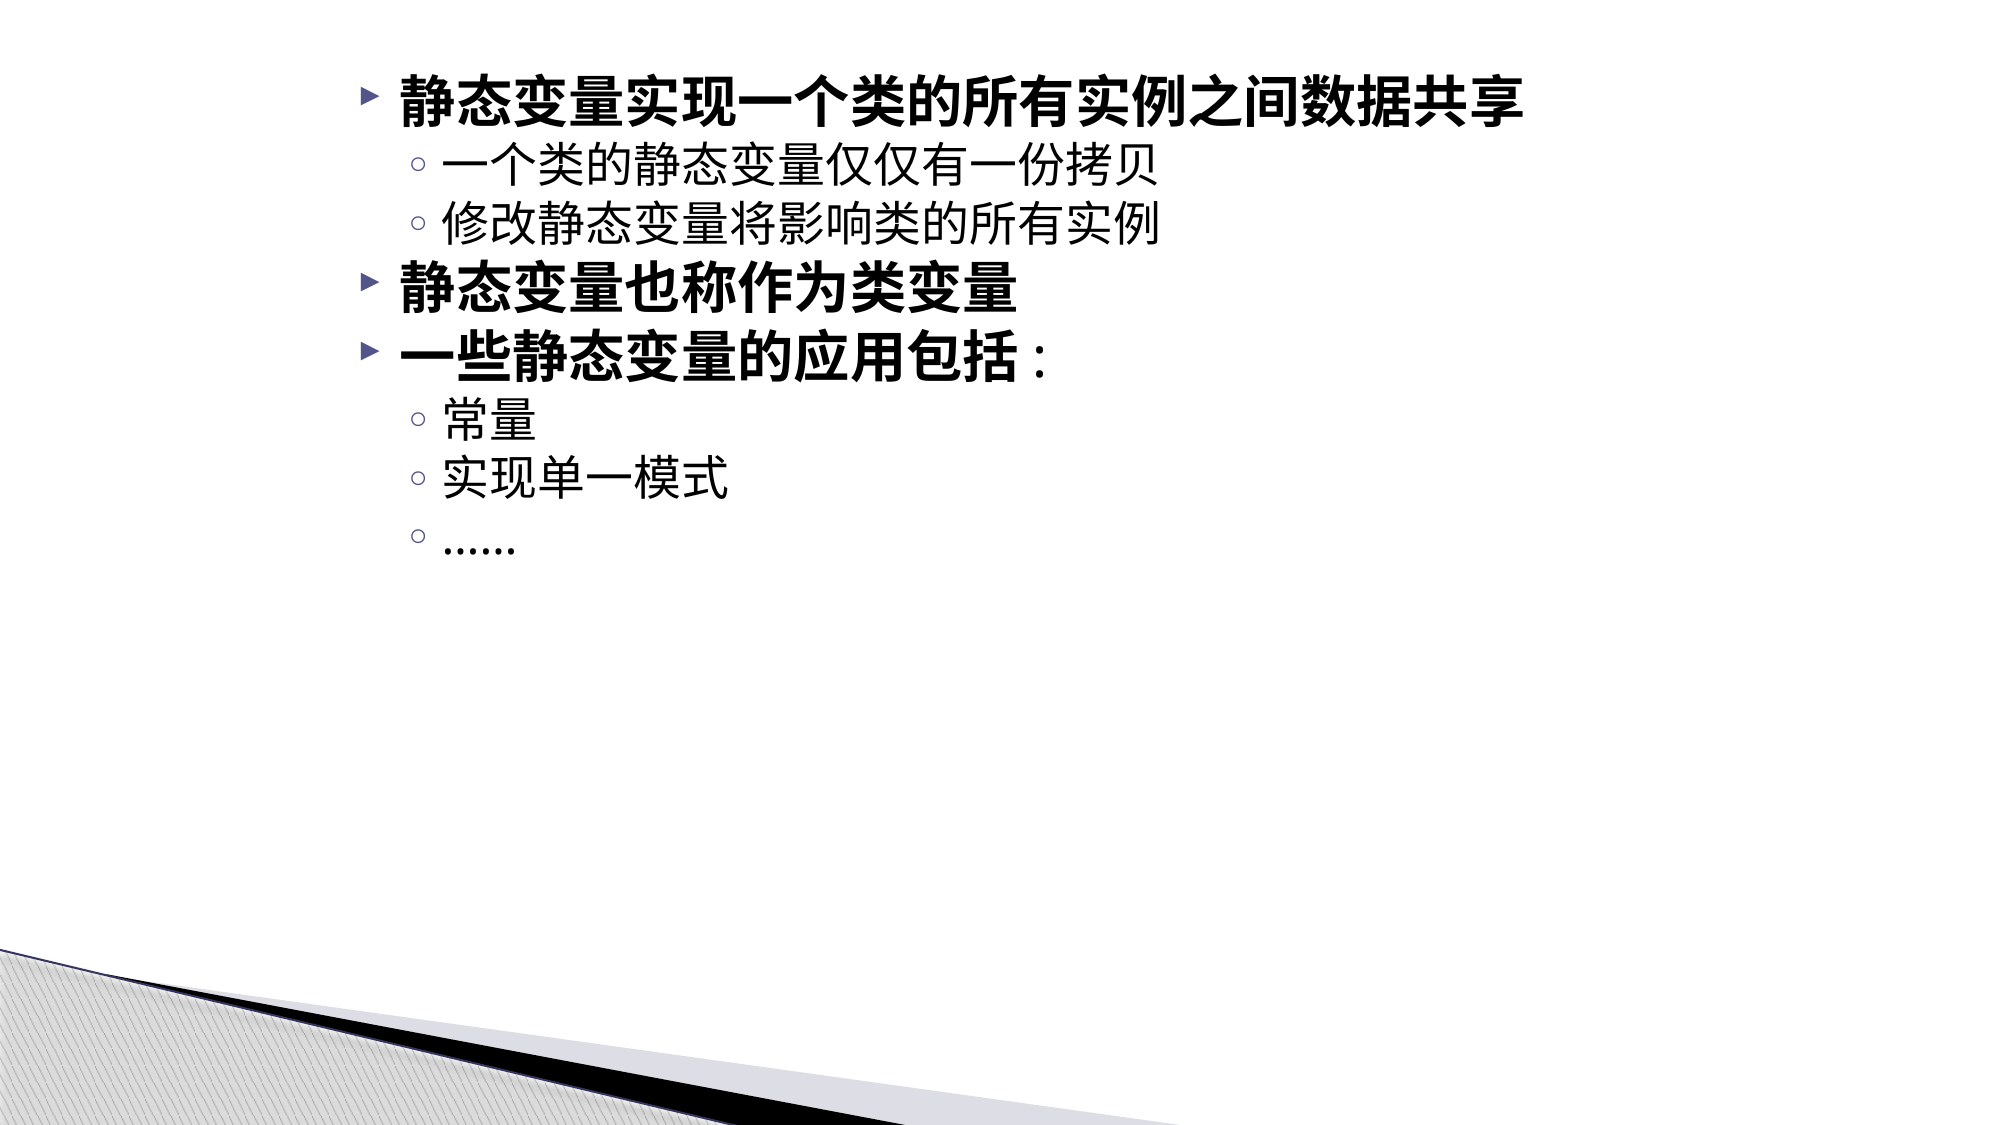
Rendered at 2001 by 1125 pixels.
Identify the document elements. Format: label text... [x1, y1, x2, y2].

list 静态变量实现一个类的所有实例之间数据共享 一个类的静态变量仅仅有一份拷贝 修改静态变量将影响类的所有实例 静态变量也称作为类变量 一些静态变量的应用包括: 常量 实现单一模式 …… [324, 66, 1675, 986]
